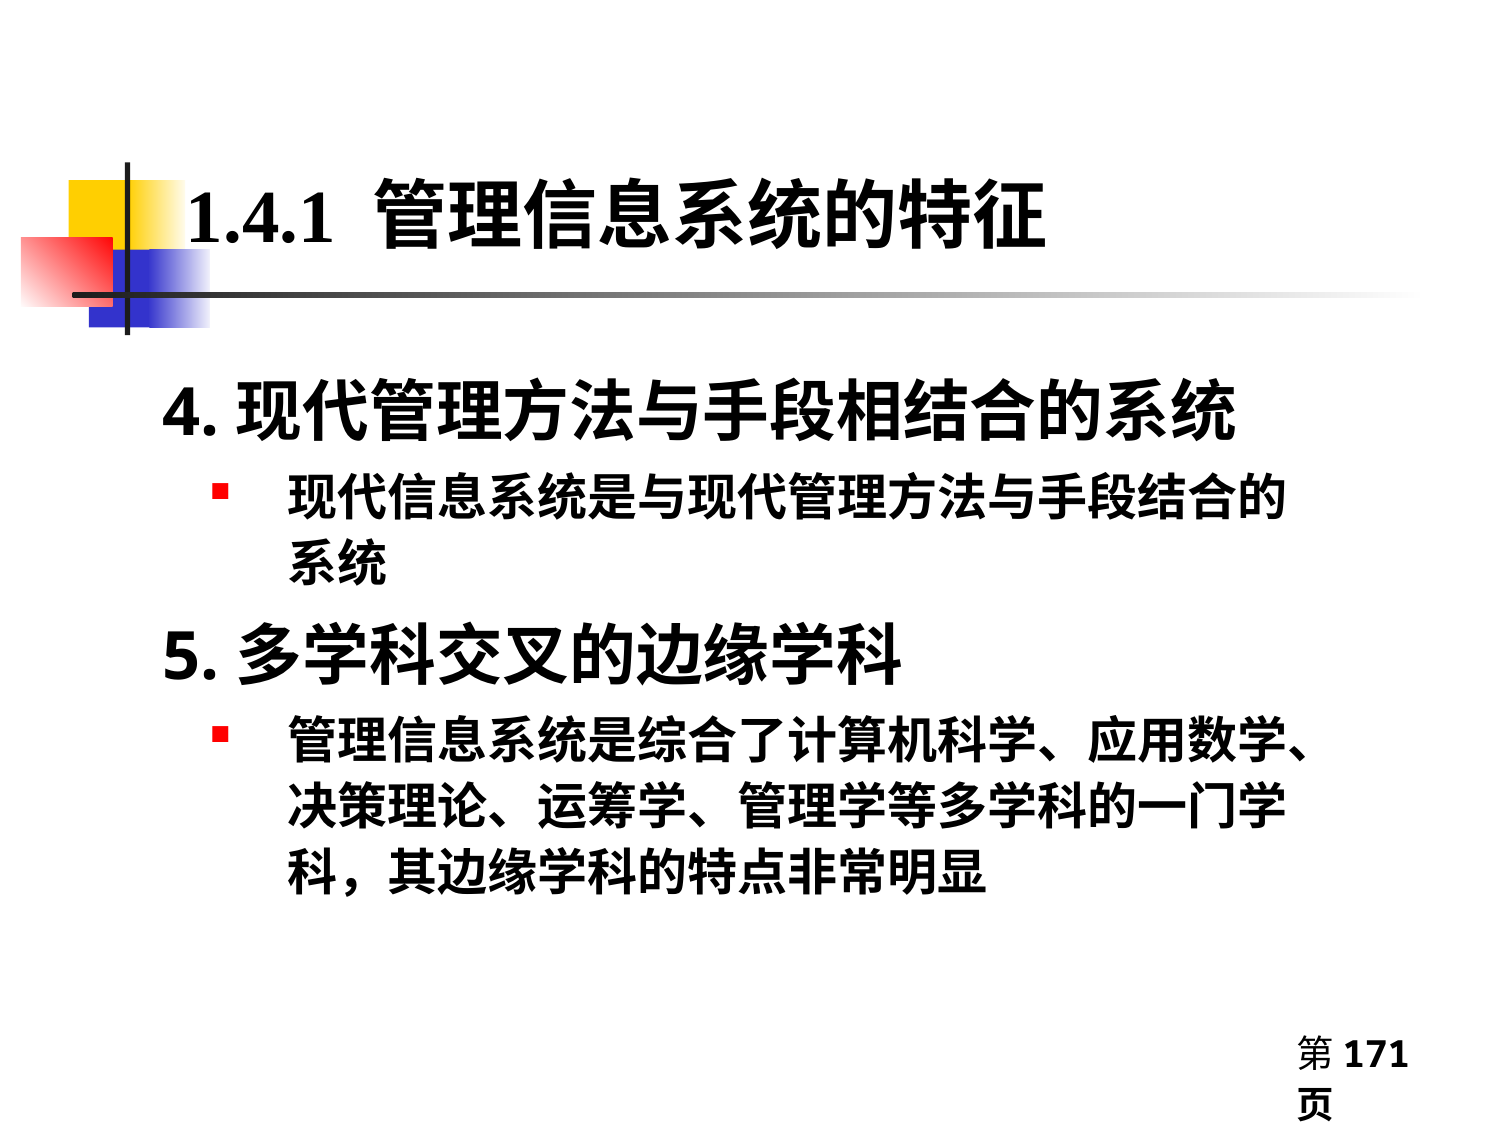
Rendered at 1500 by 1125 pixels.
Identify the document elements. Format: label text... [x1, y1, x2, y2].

text_box 1.4.1 管理信息系统的特征 [171, 137, 1258, 288]
list 4.现代管理方法与手段相结合的系统 现代信息系统是与现代管理方法与手段结合的系统 5.多学科交叉的边缘学科 管理信息系统是综合了计算机科学、应用数学、决策理论、运筹学、管理学等多学科的一门学科，其边缘学科的特点非常明显 [147, 361, 1330, 1037]
